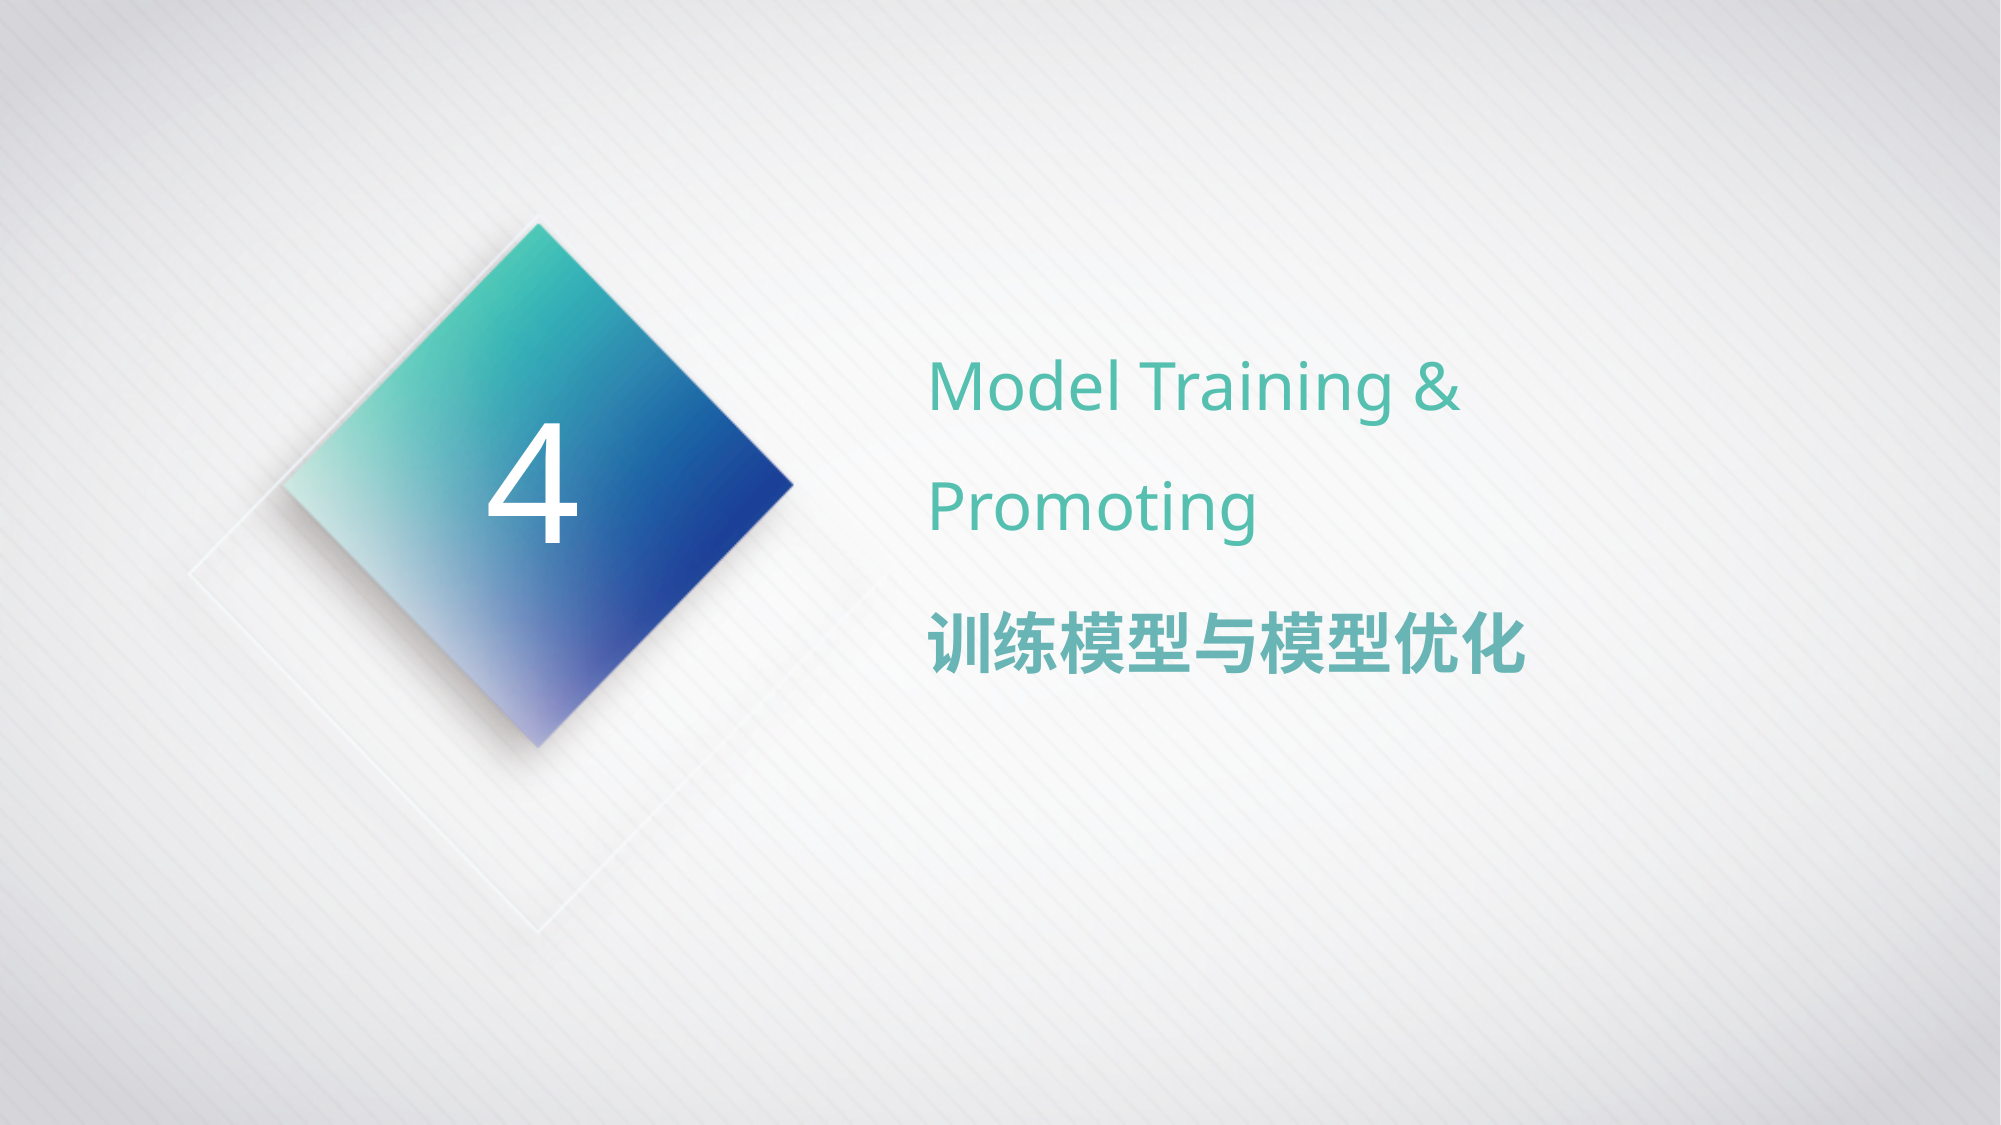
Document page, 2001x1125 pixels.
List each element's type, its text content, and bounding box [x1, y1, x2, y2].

text_box 4 [371, 369, 695, 584]
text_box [911, 296, 1648, 681]
picture [0, 0, 2001, 1125]
